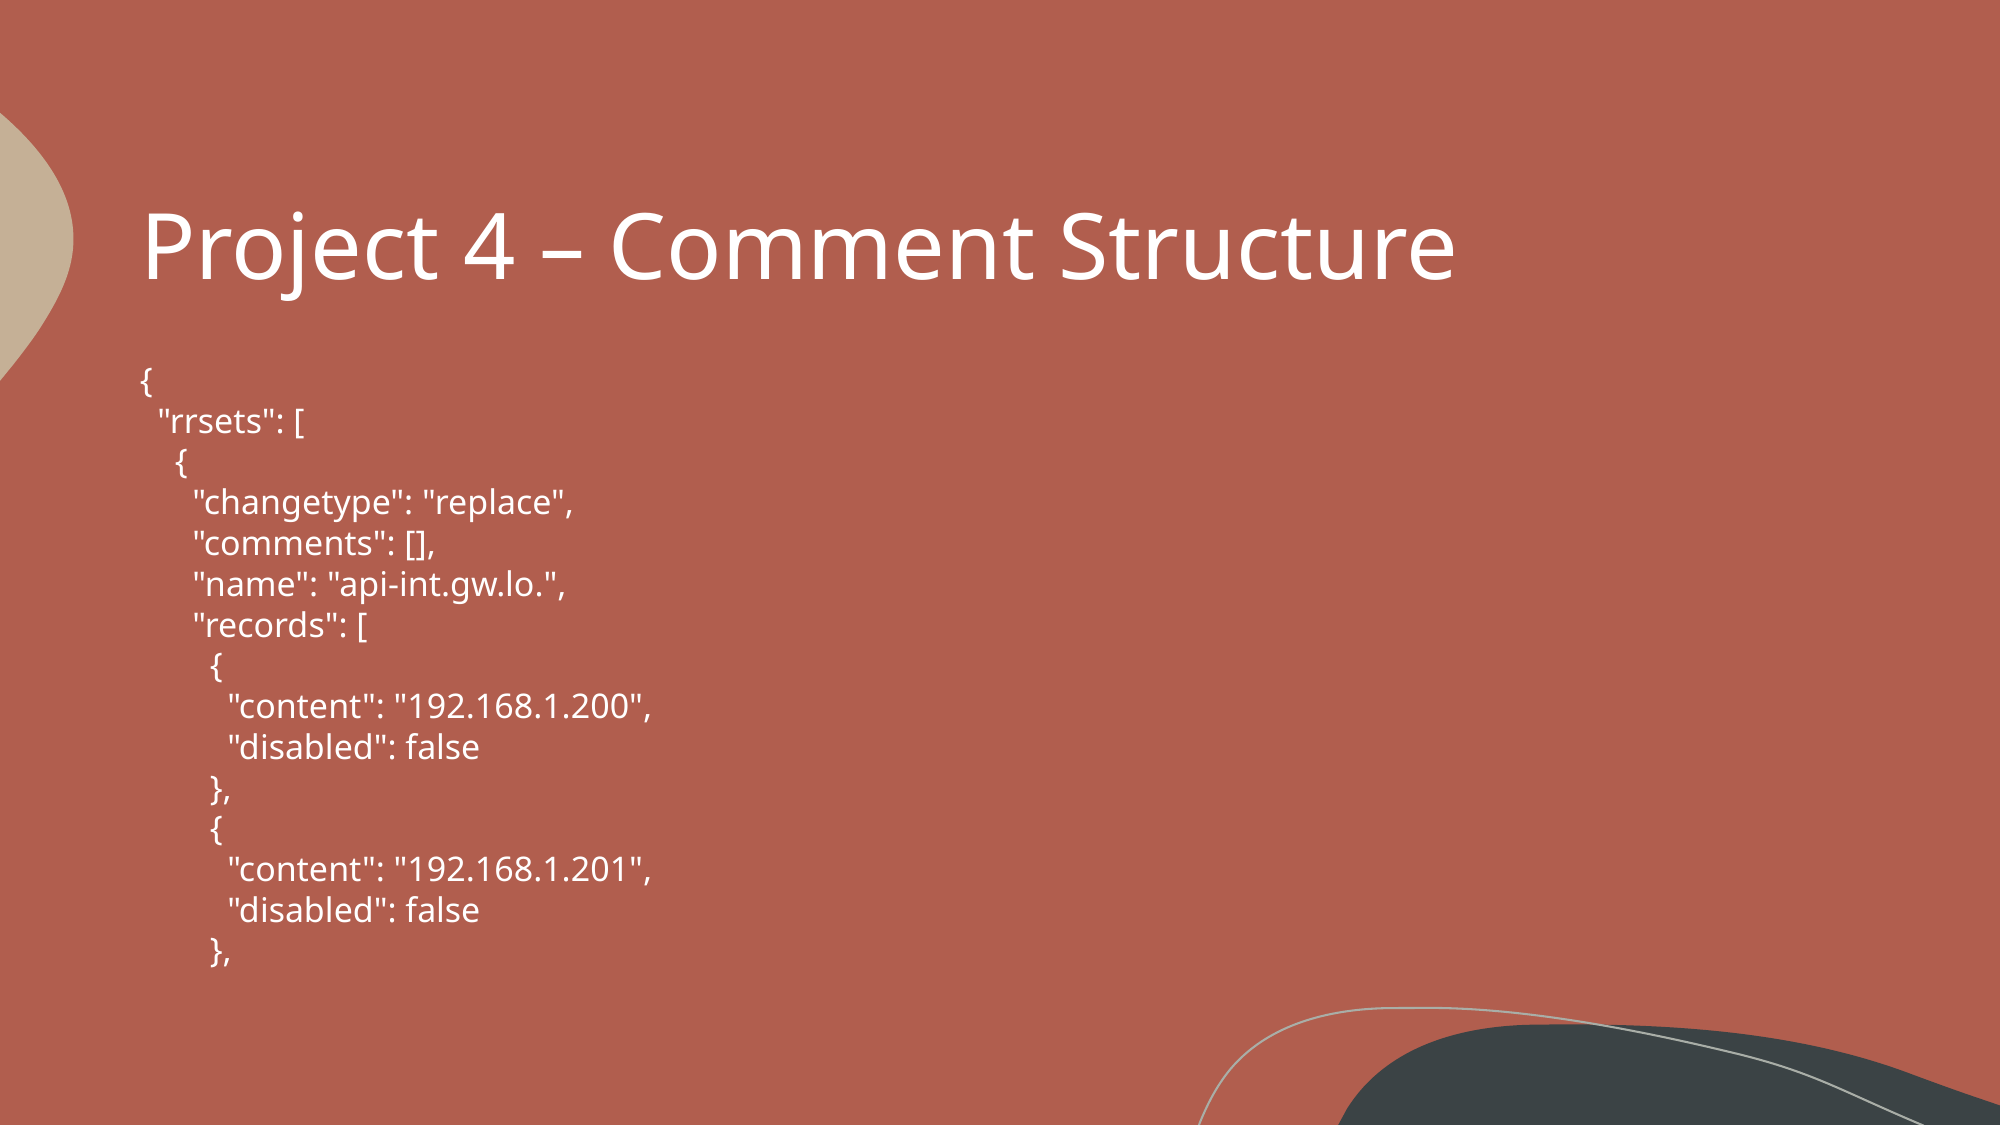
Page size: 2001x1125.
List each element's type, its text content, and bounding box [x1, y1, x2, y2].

text_box { "rrsets": [ { "changetype": "replace", "comments": [], "name": "api-int.gw.lo.", "records": [ { "content": "192.168.1.200", "disabled": false }, { "content": "192.168.1.201", "disabled": false }, [125, 351, 1943, 1018]
title Project 4 – Comment Structure [125, 125, 1875, 351]
